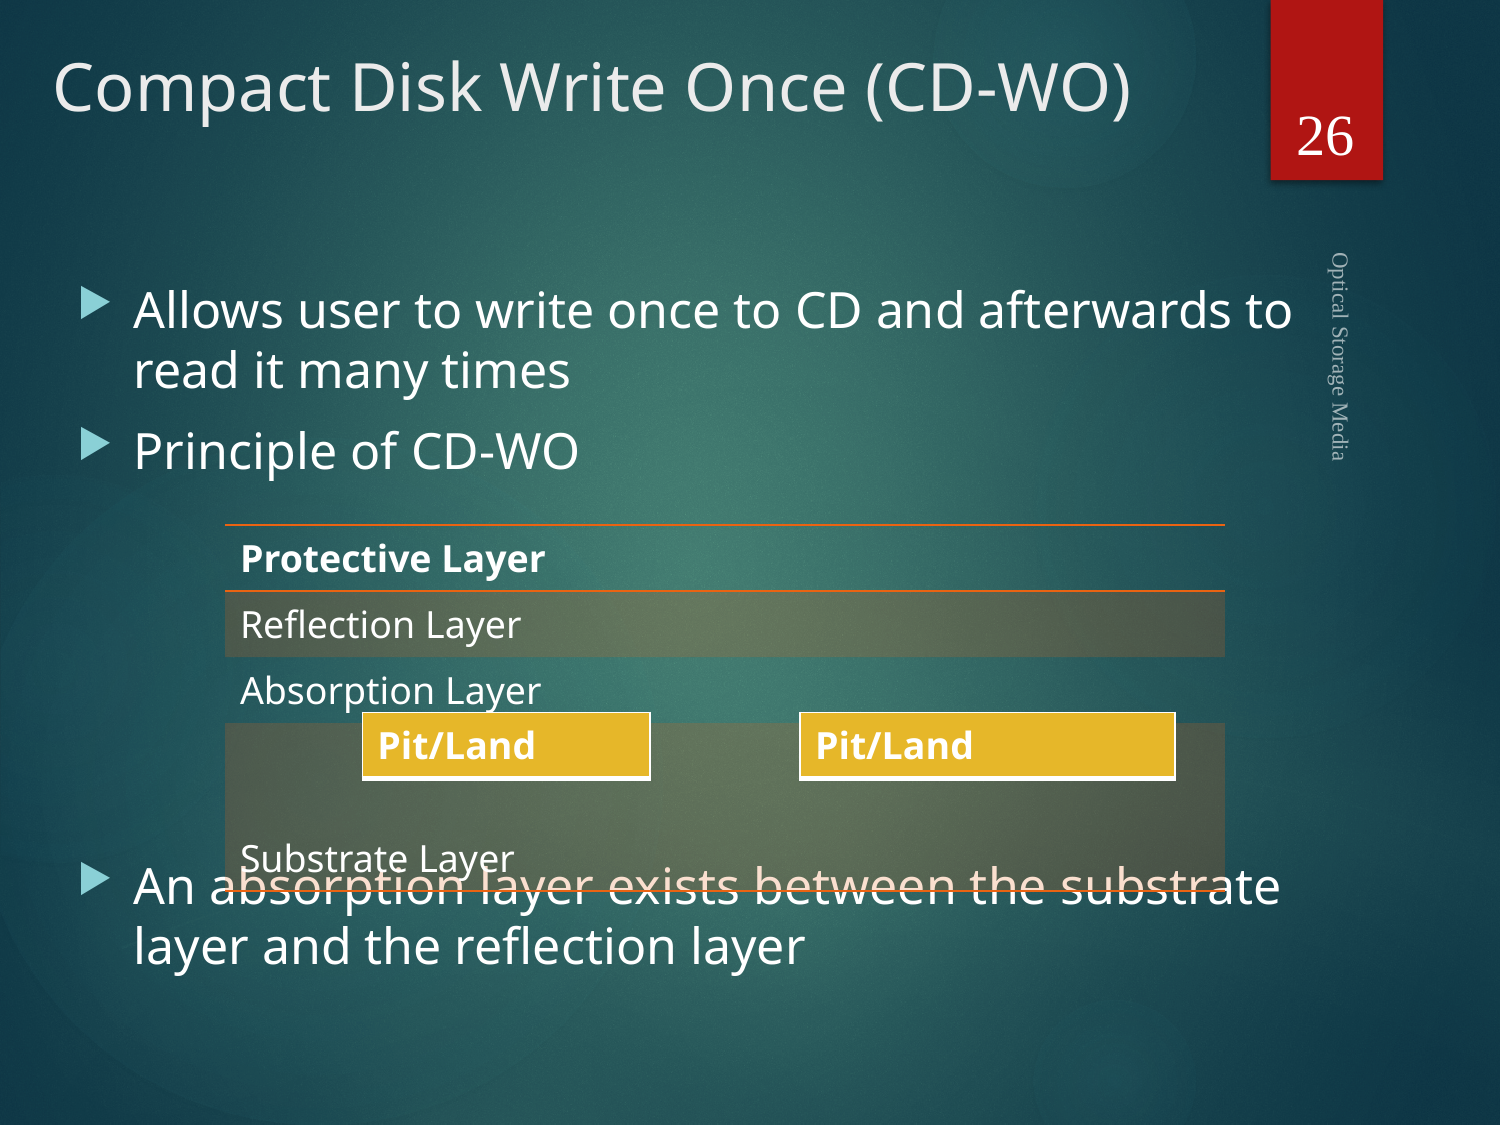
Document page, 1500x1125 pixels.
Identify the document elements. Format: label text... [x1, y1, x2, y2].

table_cell Substrate Layer [225, 723, 1225, 890]
table_header Pit/Land [363, 713, 649, 776]
table_header Pit/Land [801, 713, 1174, 776]
slide_number 26 [1273, 48, 1378, 175]
table_header Protective Layer [225, 526, 1225, 590]
title Compact Disk Write Once (CD-WO) [37, 37, 1450, 150]
table_cell Absorption Layer [225, 657, 1225, 723]
footer Optical Storage Media [1320, 237, 1358, 871]
list Allows user to write once to CD and afterwards to read it many times Principle of CD-WO An absorption layer exists between the substrate layer and the reflection layer [62, 200, 1417, 1000]
table_cell Reflection Layer [225, 592, 1225, 657]
